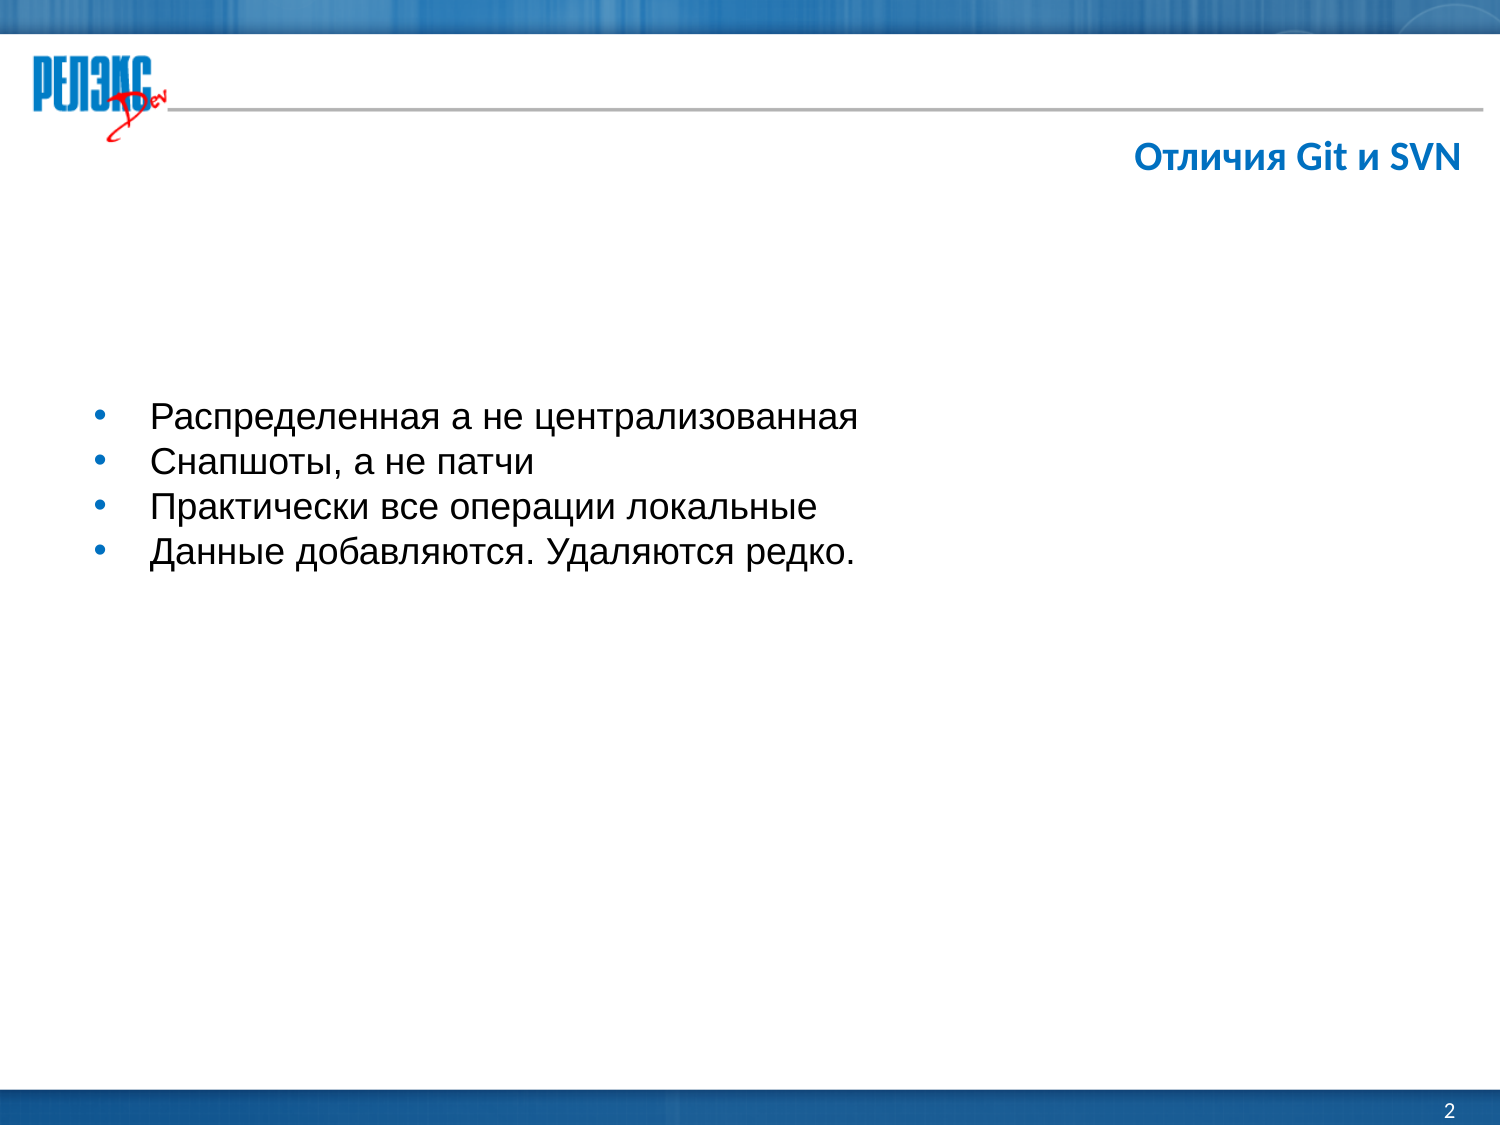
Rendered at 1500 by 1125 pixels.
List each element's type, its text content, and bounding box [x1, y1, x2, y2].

text_box Отличия Git и SVN [78, 113, 1477, 208]
text_box 2 [1120, 1094, 1471, 1125]
text_box [183, 30, 1483, 114]
picture [0, 0, 1500, 1125]
text_box Распределенная а не централизованная Снапшоты, а не патчи Практически все операции локальные Данные добавляются. Удаляются редко. [78, 385, 1429, 651]
